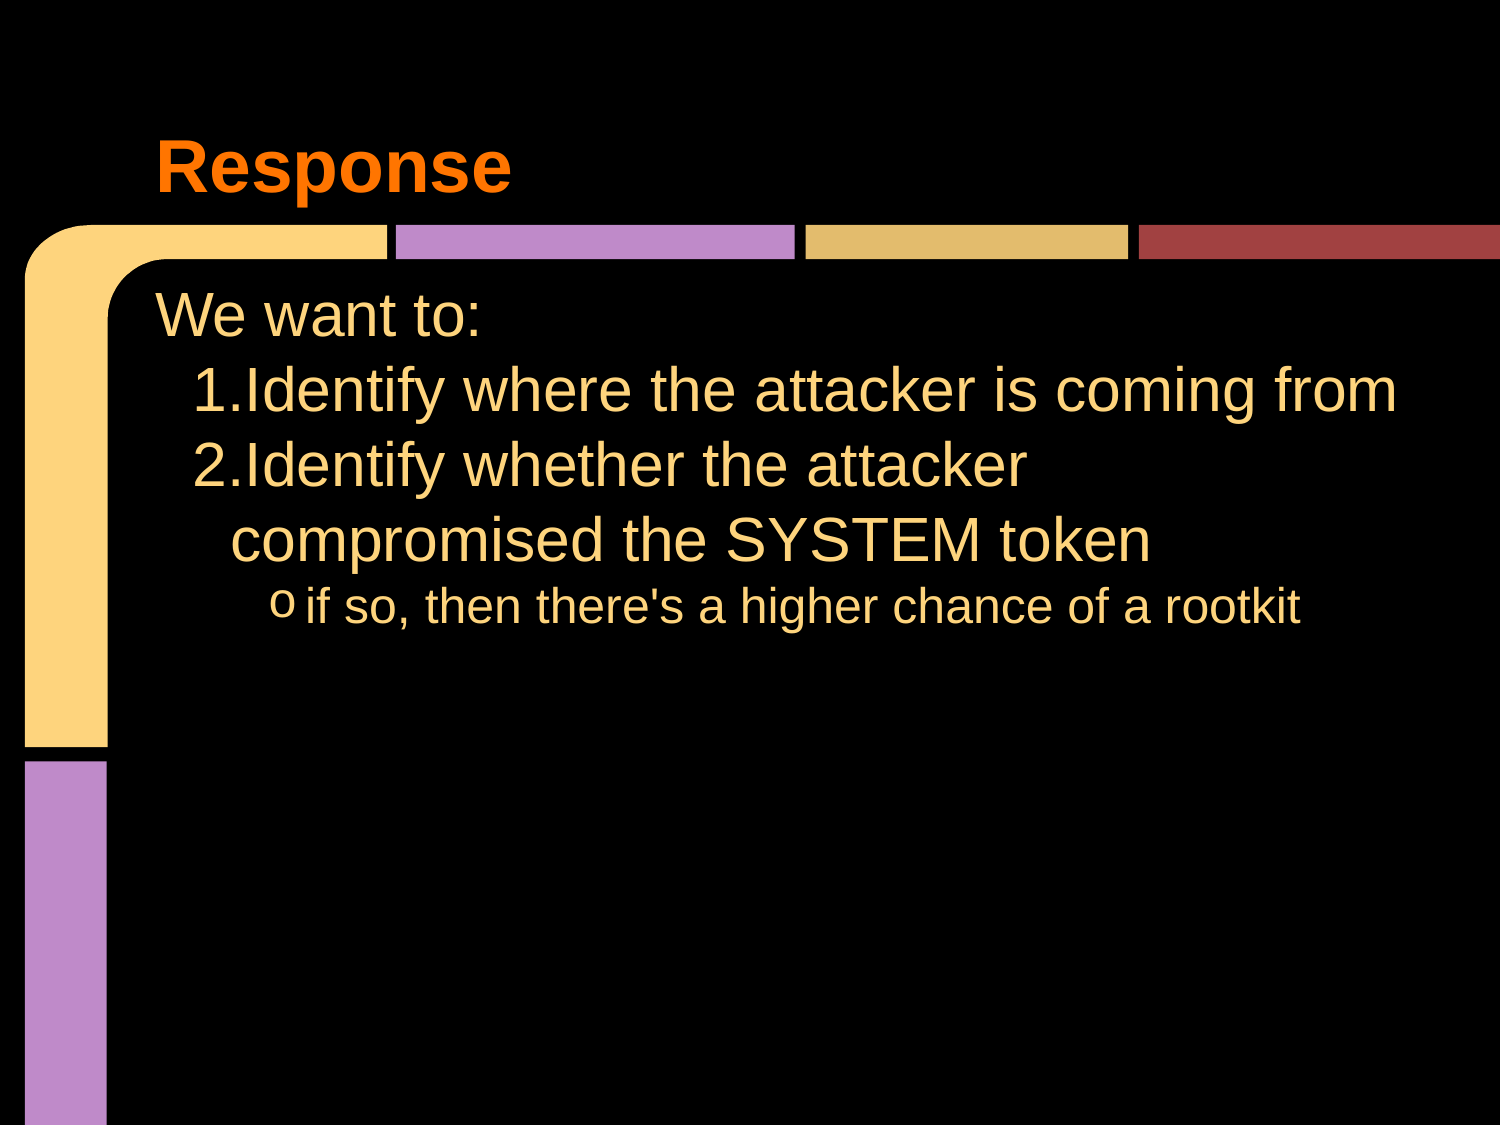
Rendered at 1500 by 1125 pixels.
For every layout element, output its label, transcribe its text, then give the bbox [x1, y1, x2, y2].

list We want to: Identify where the attacker is coming from Identify whether the attacker compromised the SYSTEM token if so, then there's a higher chance of a rootkit [140, 259, 1425, 1078]
title Response [140, 35, 1425, 223]
